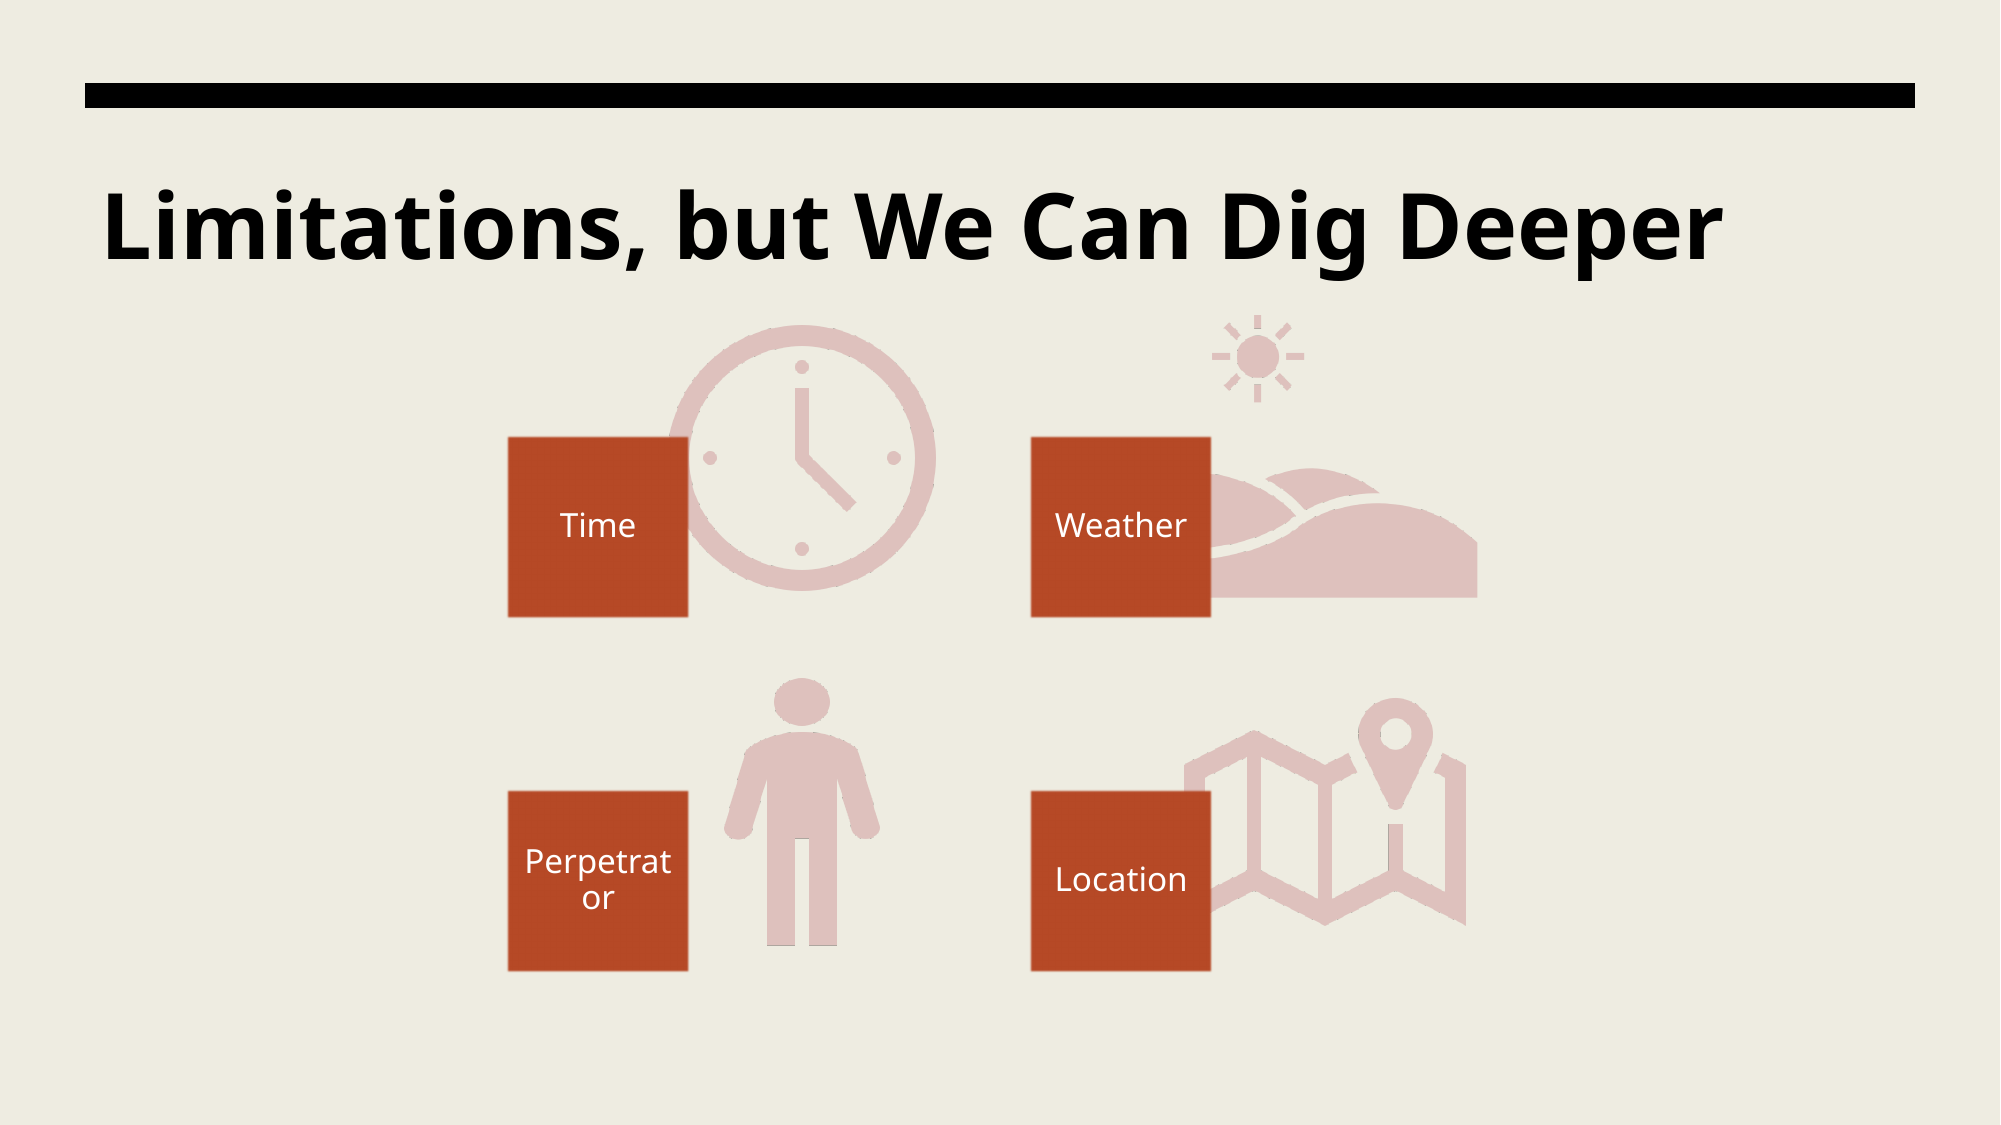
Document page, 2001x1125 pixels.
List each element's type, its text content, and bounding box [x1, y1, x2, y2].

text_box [252, 279, 1748, 1009]
title Limitations, but We Can Dig Deeper [85, 160, 1916, 401]
